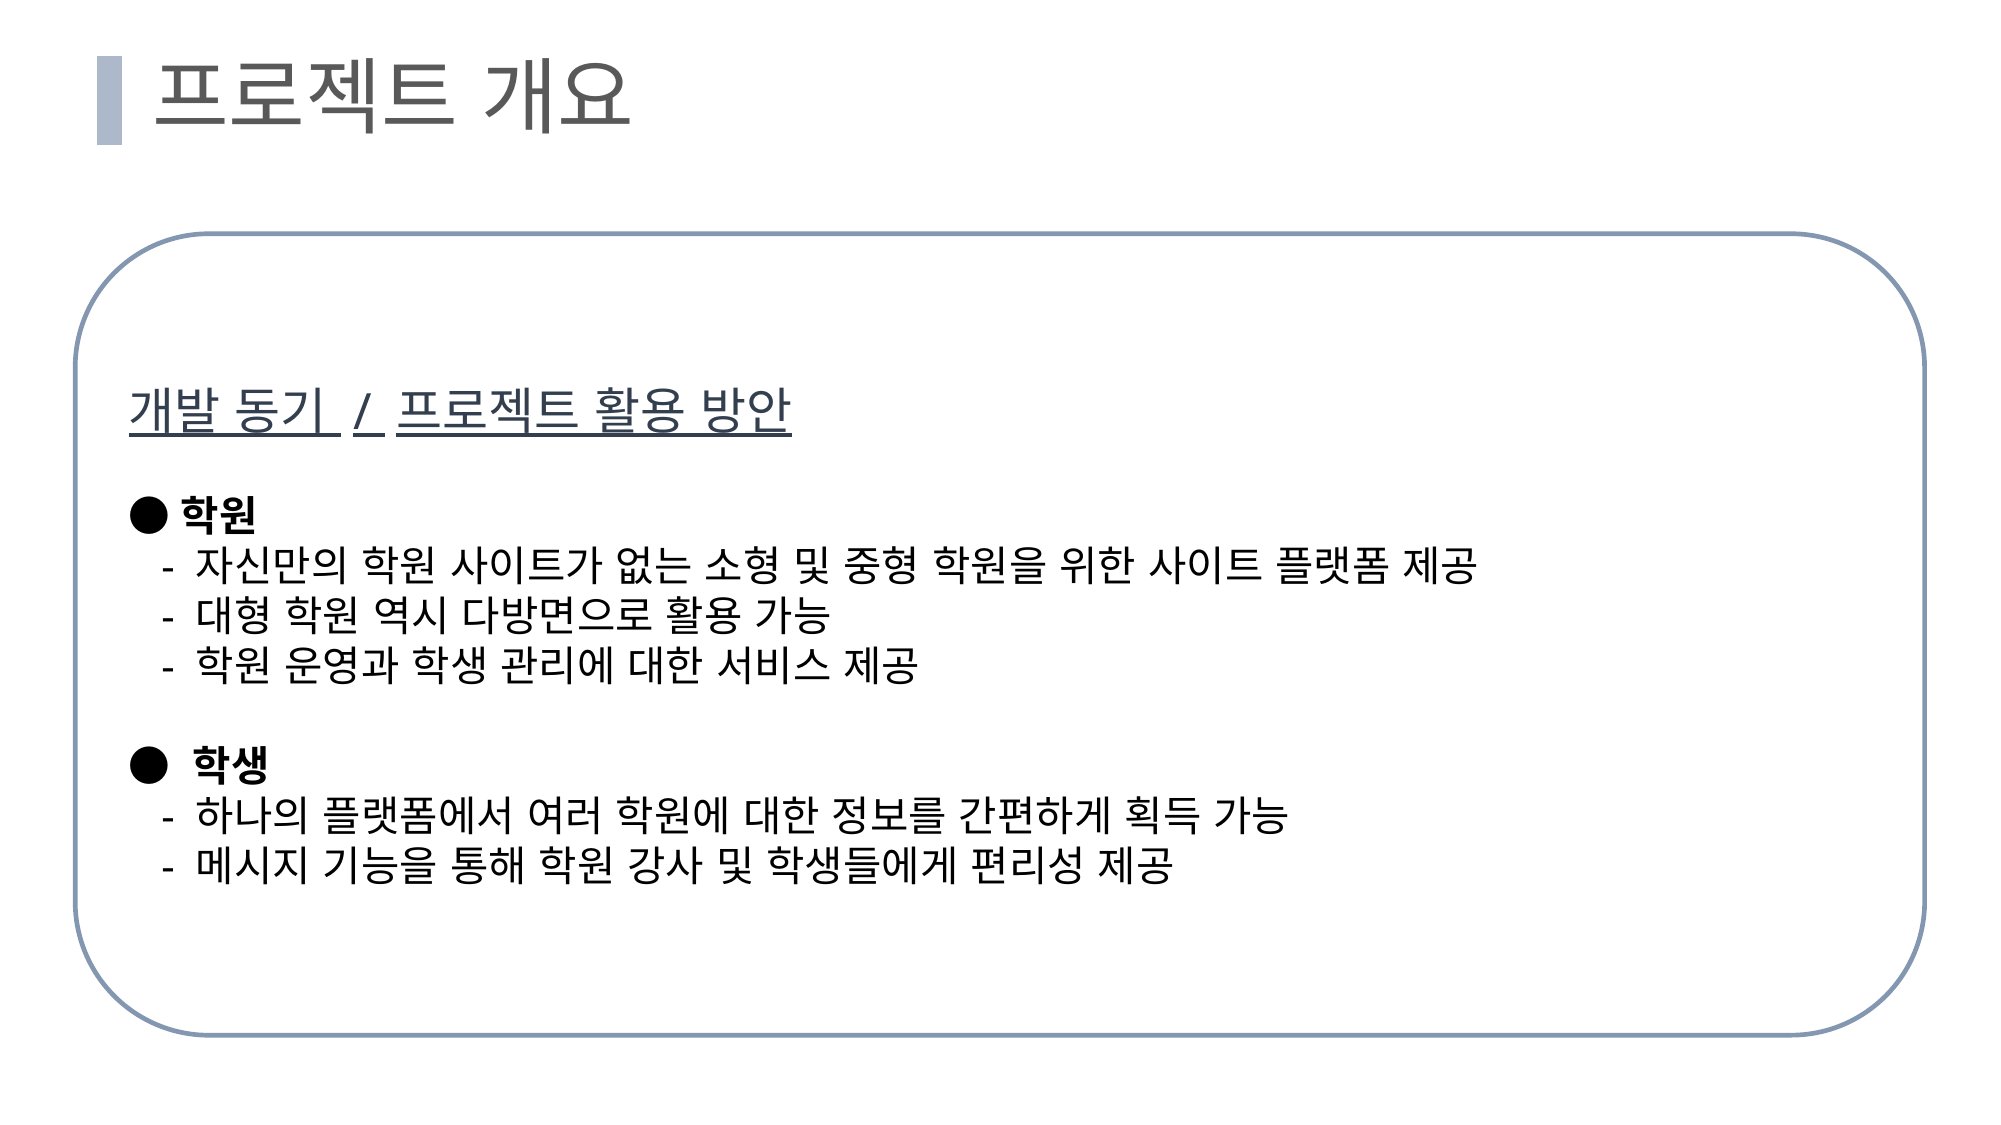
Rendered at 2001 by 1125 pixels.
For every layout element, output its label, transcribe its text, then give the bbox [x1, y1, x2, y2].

title 프로젝트 개요 [137, 48, 1863, 154]
text_box [97, 56, 122, 145]
text_box 개발 동기 / 프로젝트 활용 방안 ●학원 - 자신만의 학원 사이트가 없는 소형 및 중형 학원을 위한 사이트 플랫폼 제공 - 대형 학원 역시 다방면으로 활용 가능 - 학원 운영과 학생 관리에 대한 서비스 제공 ● 학생 - 하나의 플랫폼에서 여러 학원에 대한 정보를 간편하게 획득 가능 - 메시지 기능을 통해 학원 강사 및 학생들에게 편리성 제공 [74, 232, 1926, 1037]
